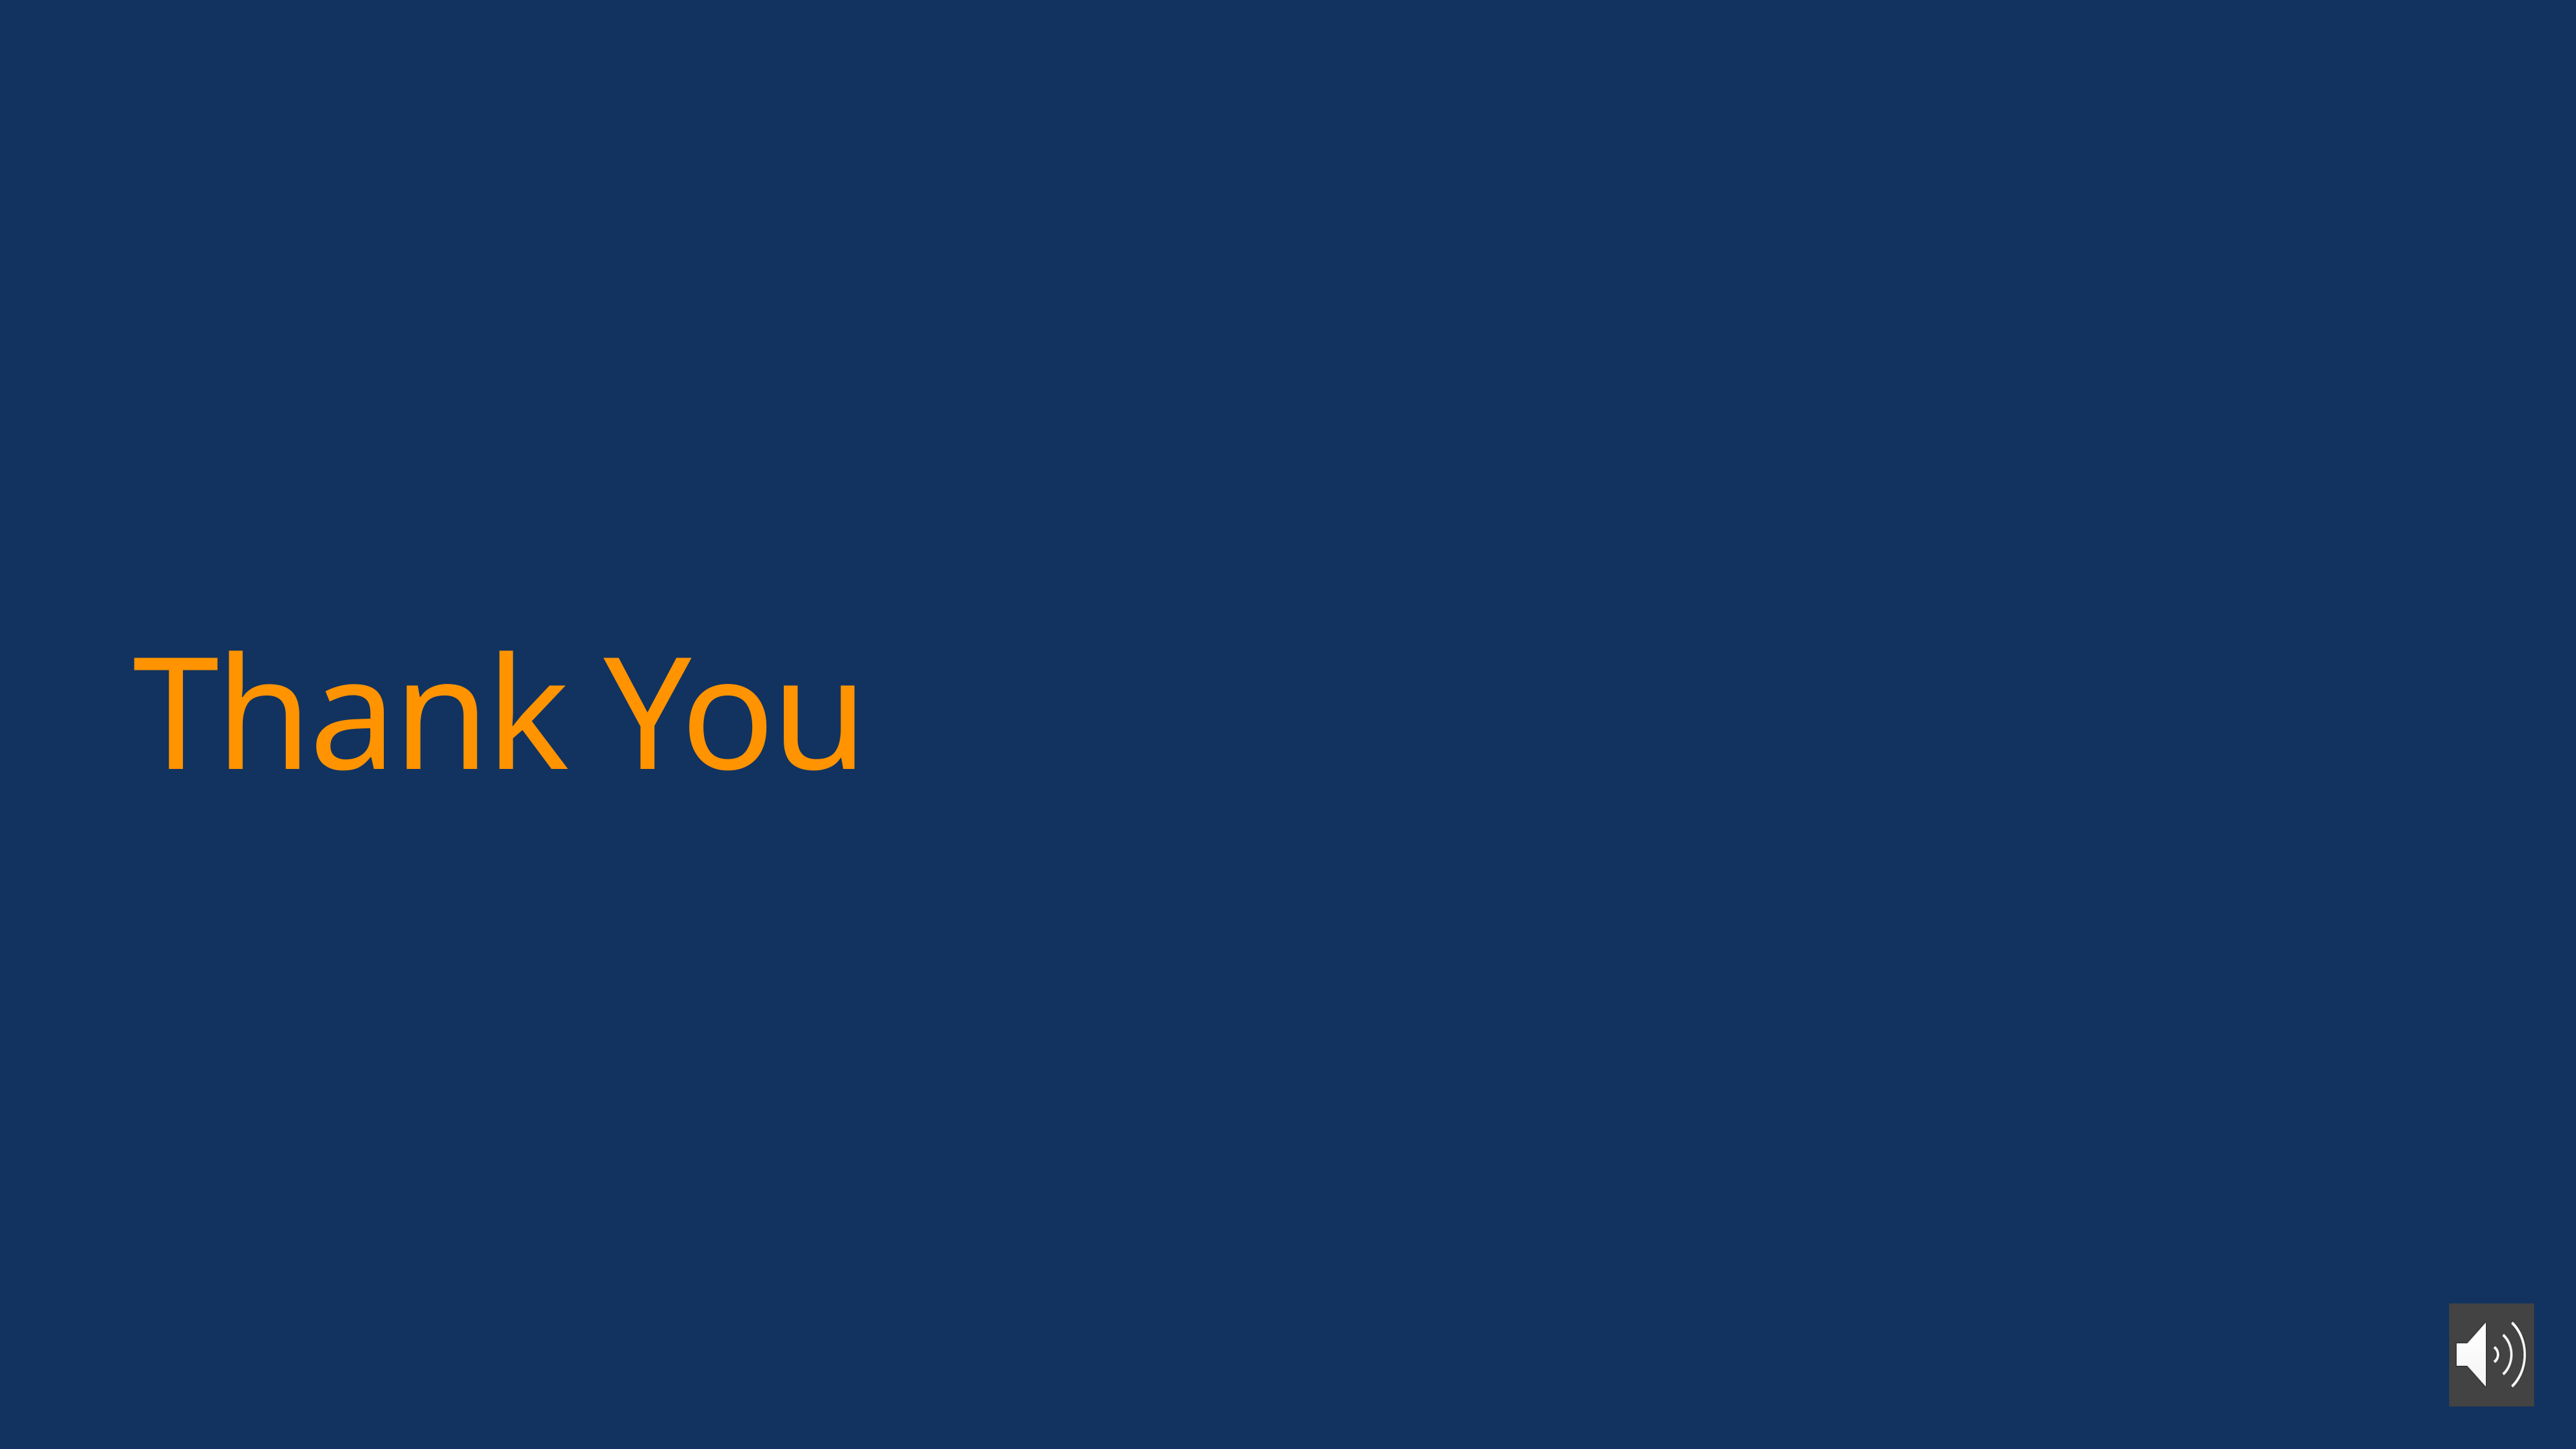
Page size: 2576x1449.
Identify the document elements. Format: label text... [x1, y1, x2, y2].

picture [2448, 1302, 2535, 1408]
title Thank You [127, 478, 2449, 971]
